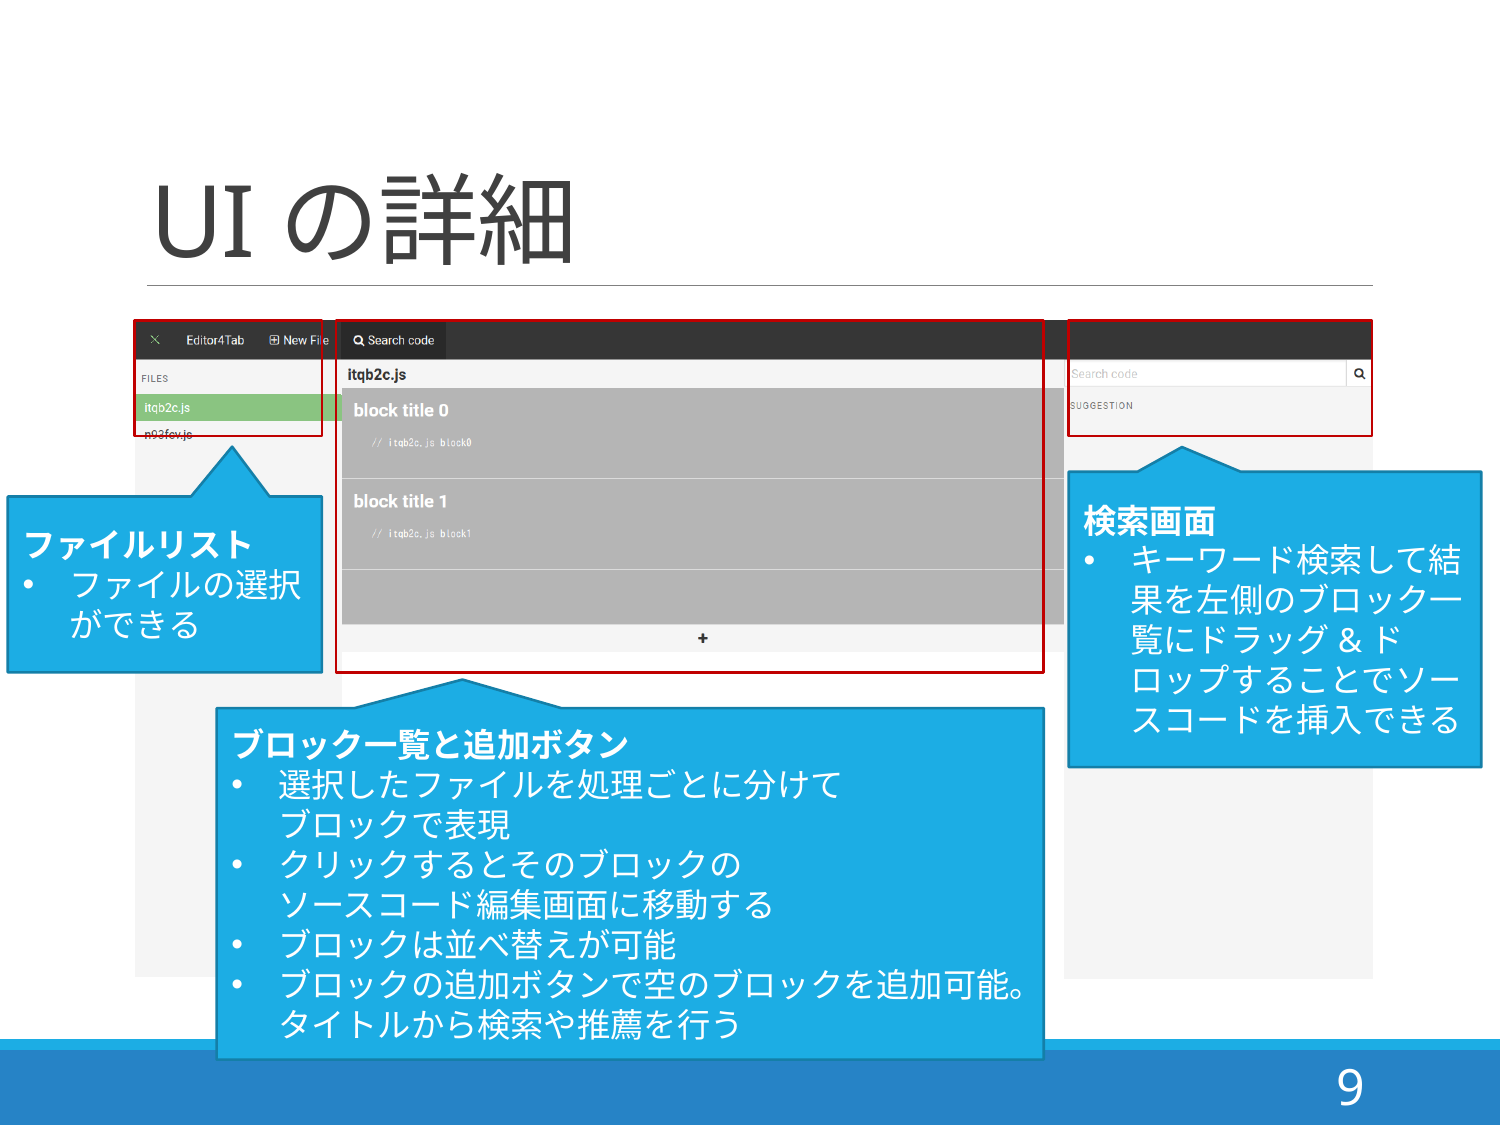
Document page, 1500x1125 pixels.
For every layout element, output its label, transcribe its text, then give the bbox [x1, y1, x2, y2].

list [134, 320, 1373, 980]
text_box ファイルリスト ファイルの選択ができる [6, 495, 131, 674]
text_box ブロック一覧と追加ボタン 選択したファイルを処理ごとに分けて ブロックで表現 クリックするとそのブロックの ソースコード編集画面に移動する ブロックは並べ替えが可能 ブロックの追加ボタンで空のブロックを追加可能。タイトルから検索や推薦を行う [215, 990, 1046, 1061]
slide_number 9 [1218, 1059, 1380, 1120]
title UIの詳細 [135, 47, 1373, 285]
text_box 検索画面 キーワード検索して結果を左側のブロック一覧にドラッグ&ドロップすることでソースコードを挿入できる [1382, 470, 1483, 769]
